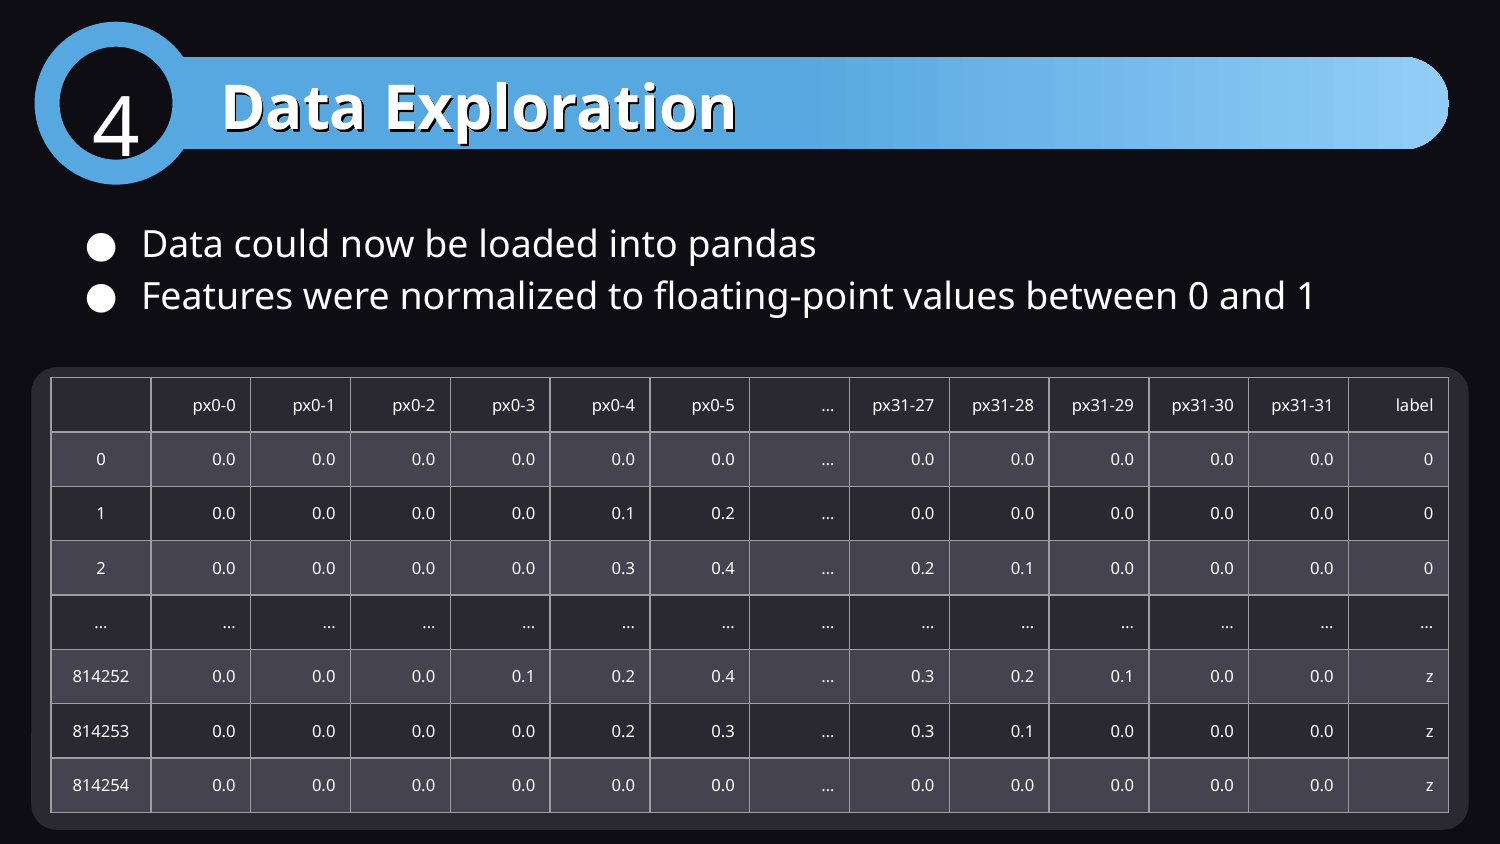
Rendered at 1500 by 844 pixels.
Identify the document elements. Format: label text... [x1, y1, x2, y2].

table_cell 0.0 [451, 759, 549, 812]
table_cell 0.3 [651, 704, 749, 757]
table_cell 0.0 [950, 487, 1048, 540]
table_header px31-27 [850, 378, 949, 431]
table_cell … [750, 541, 849, 594]
table_cell 0.0 [850, 759, 949, 812]
table_cell 0.2 [551, 650, 649, 703]
table_header … [750, 378, 849, 431]
title Data Exploration [205, 52, 1225, 157]
table_cell 0.0 [1150, 541, 1248, 594]
table_cell 0 [1349, 487, 1448, 540]
table_cell 0.0 [351, 650, 450, 703]
table_cell 0.0 [1050, 704, 1148, 757]
table_cell … [750, 650, 849, 703]
table_cell … [750, 433, 849, 486]
table_cell 0.0 [152, 704, 250, 757]
table_cell … [651, 596, 749, 649]
table_cell … [750, 759, 849, 812]
table_cell 0.1 [950, 704, 1048, 757]
table_cell … [750, 596, 849, 649]
table_cell 0.3 [850, 650, 949, 703]
table_header px31-28 [950, 378, 1048, 431]
table_header label [1349, 378, 1448, 431]
table_header px0-1 [251, 378, 350, 431]
table_cell … [351, 596, 450, 649]
table_cell 0.0 [251, 541, 350, 594]
table_cell 0.0 [1249, 650, 1348, 703]
table_cell … [551, 596, 649, 649]
table_cell … [251, 596, 350, 649]
table_cell … [1349, 596, 1448, 649]
table_cell 0.0 [152, 759, 250, 812]
table_cell 0.0 [251, 704, 350, 757]
table_cell 0.0 [551, 433, 649, 486]
table_cell 2 [52, 541, 150, 594]
table_cell … [750, 704, 849, 757]
table_cell 0 [1349, 433, 1448, 486]
table_cell 0.1 [551, 487, 649, 540]
table_header px0-3 [451, 378, 549, 431]
table_cell 0.0 [1150, 487, 1248, 540]
table_cell 814252 [52, 650, 150, 703]
table_cell 0.0 [451, 541, 549, 594]
table_cell 814254 [52, 759, 150, 812]
table_cell 0.0 [451, 487, 549, 540]
table_cell 0.0 [251, 487, 350, 540]
table_cell 0.1 [950, 541, 1048, 594]
table_cell 0 [1349, 541, 1448, 594]
table_cell 0.0 [1150, 704, 1248, 757]
table_header px31-29 [1050, 378, 1148, 431]
table_header px0-2 [351, 378, 450, 431]
table_cell 0.0 [152, 541, 250, 594]
table_cell 0.0 [1150, 759, 1248, 812]
table_cell 0.4 [651, 541, 749, 594]
table_cell 0.0 [651, 433, 749, 486]
table_header [52, 378, 150, 431]
table_cell 0.0 [451, 433, 549, 486]
table_cell 0.0 [950, 759, 1048, 812]
table_cell 0.4 [651, 650, 749, 703]
table_cell 0.0 [152, 650, 250, 703]
table_cell 0.0 [1249, 704, 1348, 757]
table_cell 0.0 [351, 759, 450, 812]
list Data could now be loaded into pandas Features were normalized to floating-point values between 0 and 1 [51, 198, 1449, 377]
table_header px0-4 [551, 378, 649, 431]
table_cell 0 [52, 433, 150, 486]
table_cell 0.0 [651, 759, 749, 812]
table_cell 0.0 [1249, 759, 1348, 812]
table_header px31-30 [1150, 378, 1248, 431]
table_cell 0.0 [1249, 433, 1348, 486]
table_cell 814253 [52, 704, 150, 757]
table_cell 0.0 [251, 759, 350, 812]
table_cell … [1150, 596, 1248, 649]
table_header px0-0 [152, 378, 250, 431]
table_cell 0.0 [850, 433, 949, 486]
table_cell … [451, 596, 549, 649]
table_cell z [1349, 650, 1448, 703]
table_cell 0.0 [152, 433, 250, 486]
table_cell 0.2 [850, 541, 949, 594]
table_cell 0.0 [152, 487, 250, 540]
table_cell 0.0 [1249, 541, 1348, 594]
table_cell … [850, 596, 949, 649]
table_cell 0.2 [651, 487, 749, 540]
table_cell 0.2 [551, 704, 649, 757]
table_cell … [1050, 596, 1148, 649]
table_header px31-31 [1249, 378, 1348, 431]
table_cell 0.0 [351, 433, 450, 486]
table_cell 0.0 [950, 433, 1048, 486]
table_cell 0.2 [950, 650, 1048, 703]
table_cell … [52, 596, 150, 649]
subtitle 4 [77, 84, 155, 147]
table_cell … [750, 487, 849, 540]
table_cell 0.0 [1050, 759, 1148, 812]
table_cell 0.0 [1249, 487, 1348, 540]
table_cell 0.0 [551, 759, 649, 812]
table_cell 0.3 [850, 704, 949, 757]
table_cell 0.0 [351, 704, 450, 757]
table_cell … [1249, 596, 1348, 649]
table_header px0-5 [651, 378, 749, 431]
table_cell 1 [52, 487, 150, 540]
table_cell 0.0 [251, 650, 350, 703]
table_cell 0.3 [551, 541, 649, 594]
table_cell 0.0 [1150, 433, 1248, 486]
table_cell 0.1 [451, 650, 549, 703]
table_cell 0.0 [850, 487, 949, 540]
table_cell 0.0 [1050, 487, 1148, 540]
table_cell 0.0 [351, 487, 450, 540]
table_cell 0.0 [451, 704, 549, 757]
table_cell 0.0 [1150, 650, 1248, 703]
table_cell … [152, 596, 250, 649]
table_cell z [1349, 704, 1448, 757]
table_cell 0.0 [351, 541, 450, 594]
table_cell 0.0 [1050, 541, 1148, 594]
table_cell 0.0 [251, 433, 350, 486]
table_cell 0.1 [1050, 650, 1148, 703]
table_cell z [1349, 759, 1448, 812]
table_cell … [950, 596, 1048, 649]
text_box [31, 367, 1469, 830]
table_cell 0.0 [1050, 433, 1148, 486]
